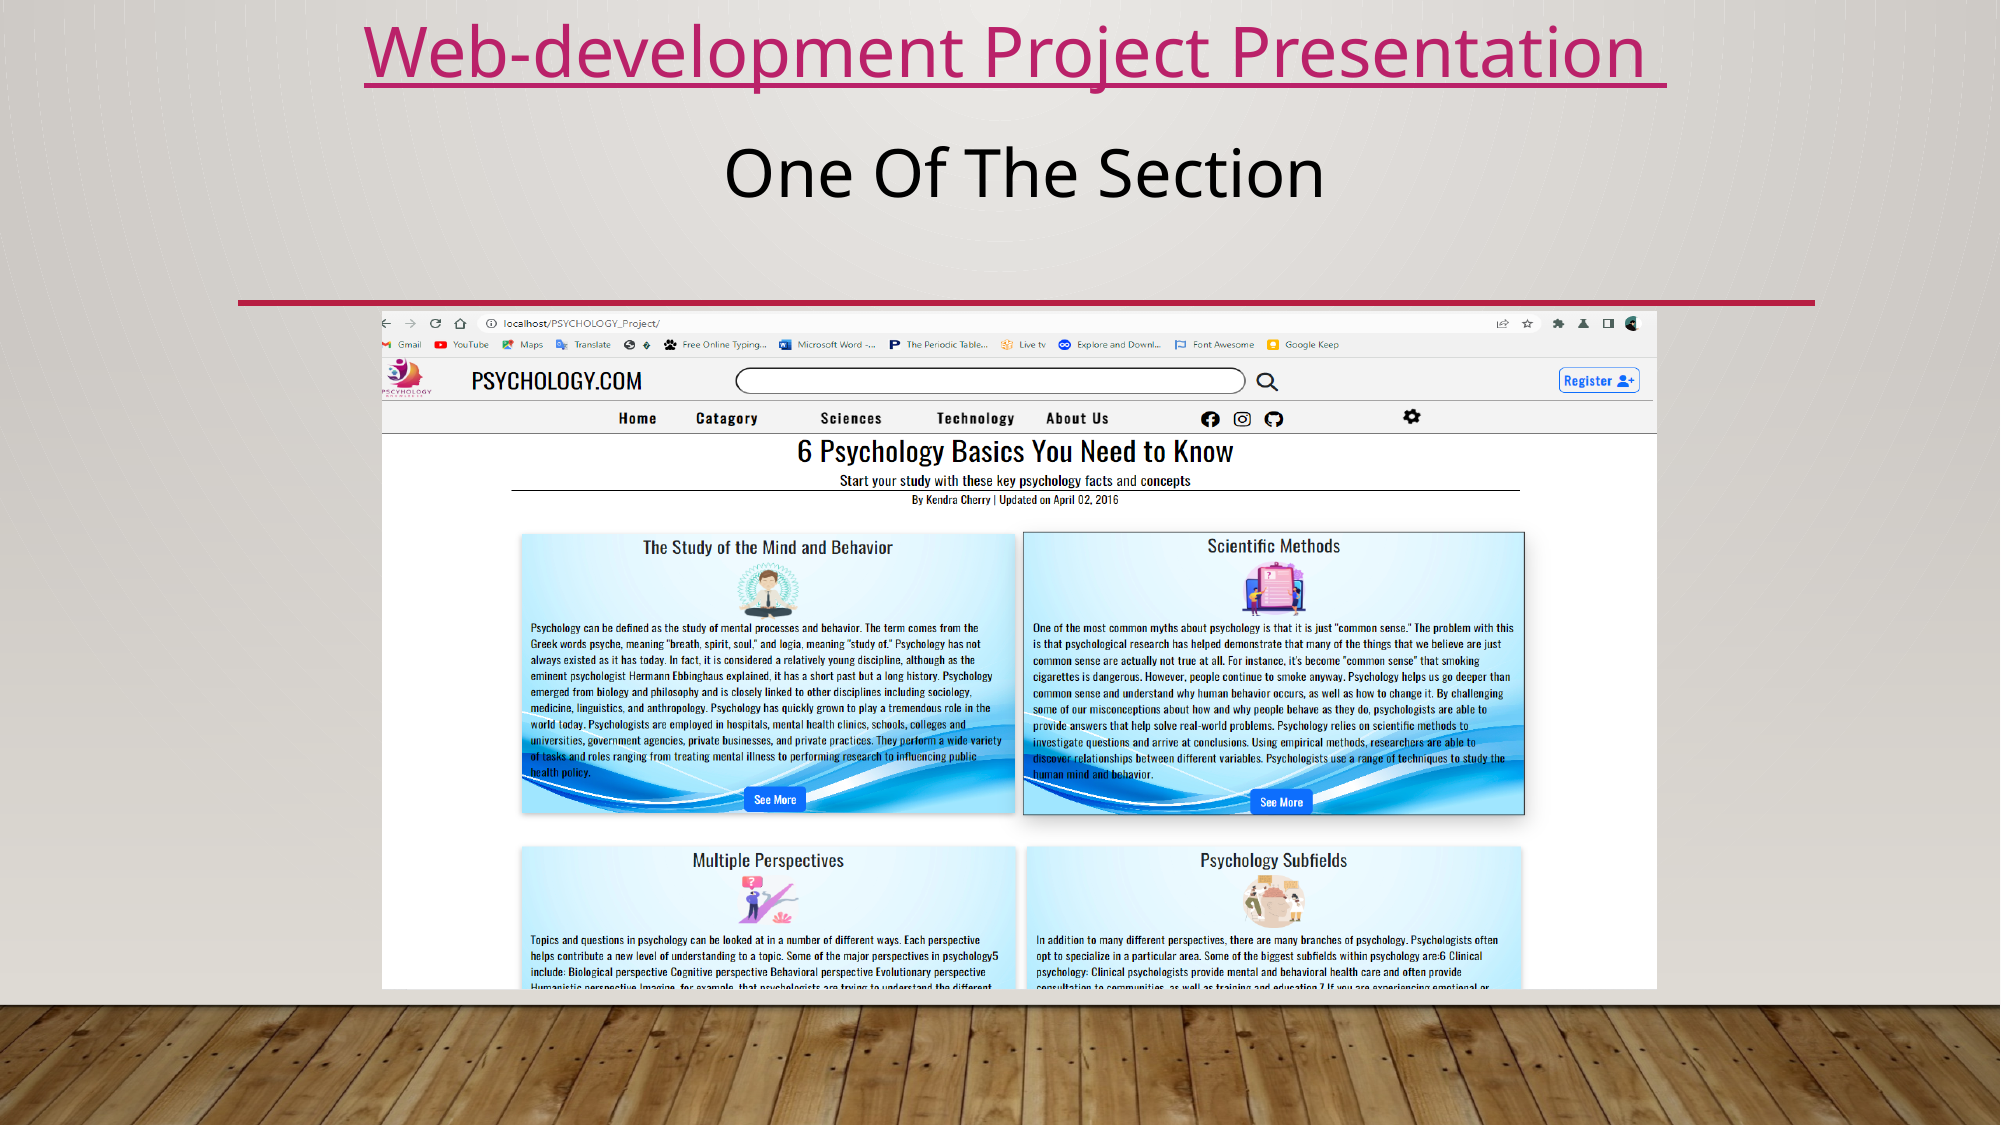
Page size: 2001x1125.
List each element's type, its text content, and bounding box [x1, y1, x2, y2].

text_box Web-development Project Presentation [184, 0, 1847, 100]
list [382, 310, 1657, 990]
title One Of The Section [238, 131, 1814, 305]
picture [0, 1005, 2000, 1125]
